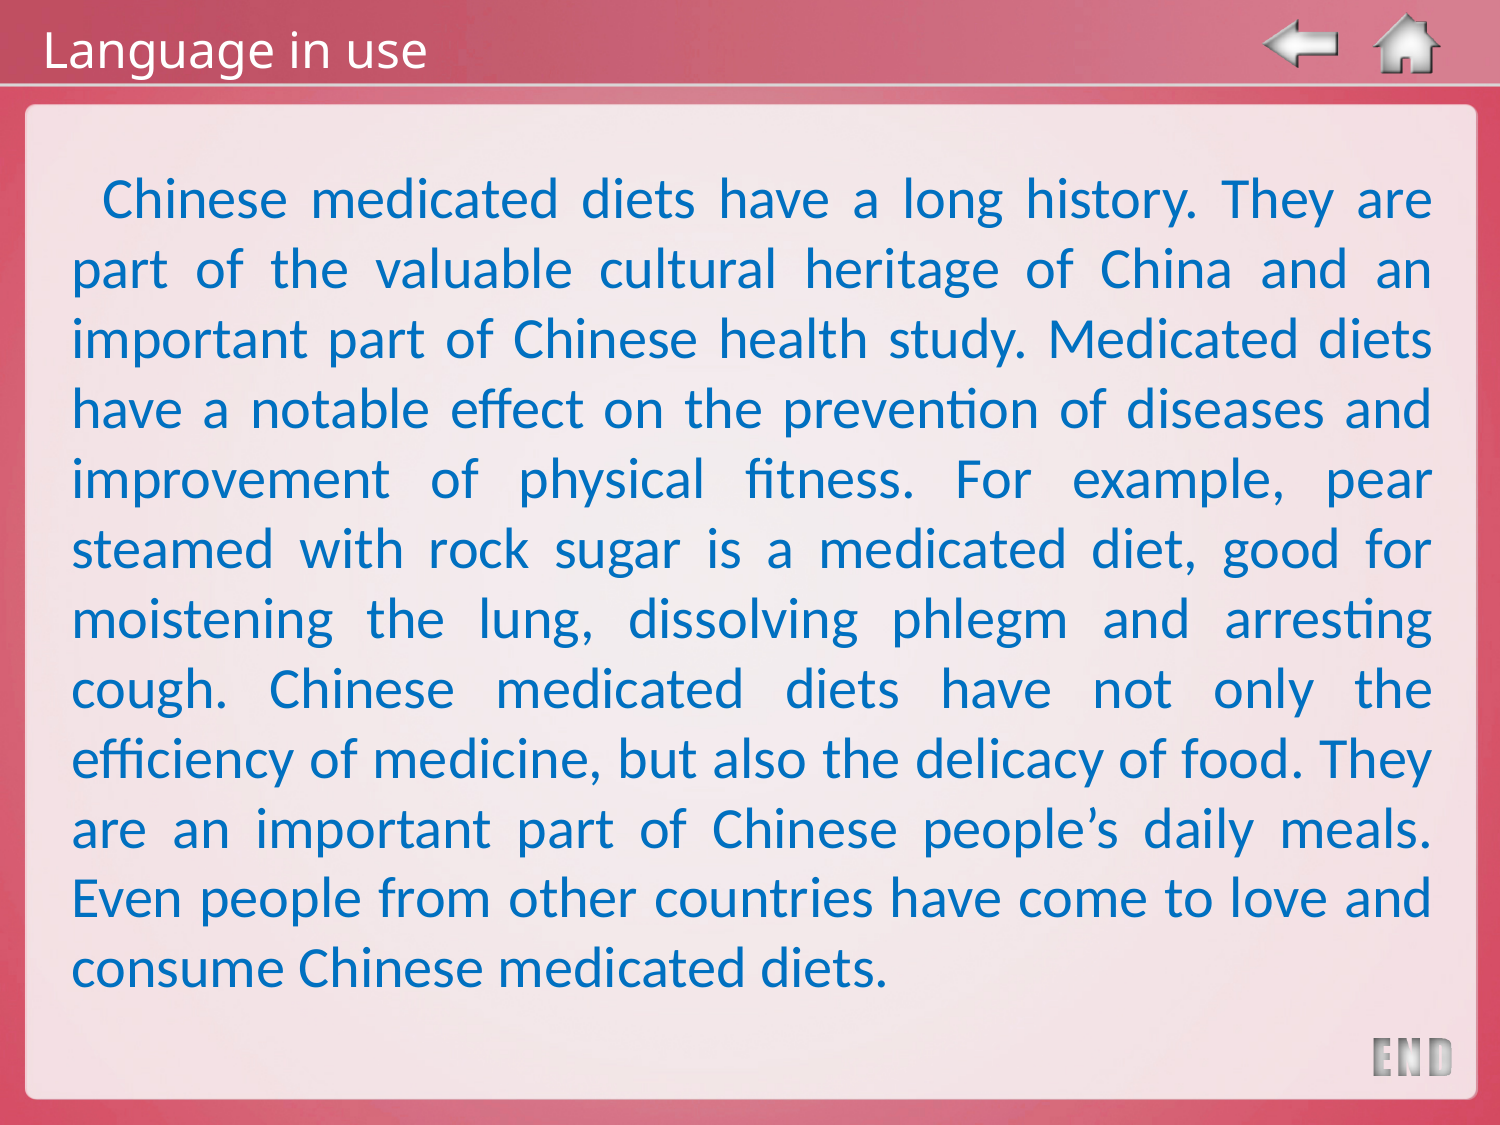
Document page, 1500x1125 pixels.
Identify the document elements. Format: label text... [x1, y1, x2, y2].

text_box Language in use [27, 11, 582, 87]
list Chinese medicated diets have a long history. They are part of the valuable cultural heritage of China and an important part of Chinese health study. Medicated diets have a notable effect on the prevention of diseases and improvement of physical fitness. For example, pear steamed with rock sugar is a medicated diet, good for moistening the lung, dissolving phlegm and arresting cough. Chinese medicated diets have not only the efficiency of medicine, but also the delicacy of food. They are an important part of Chinese people’s daily meals. Even people from other countries have come to love and consume Chinese medicated diets. [0, 152, 1450, 1098]
picture [0, 0, 1500, 1125]
